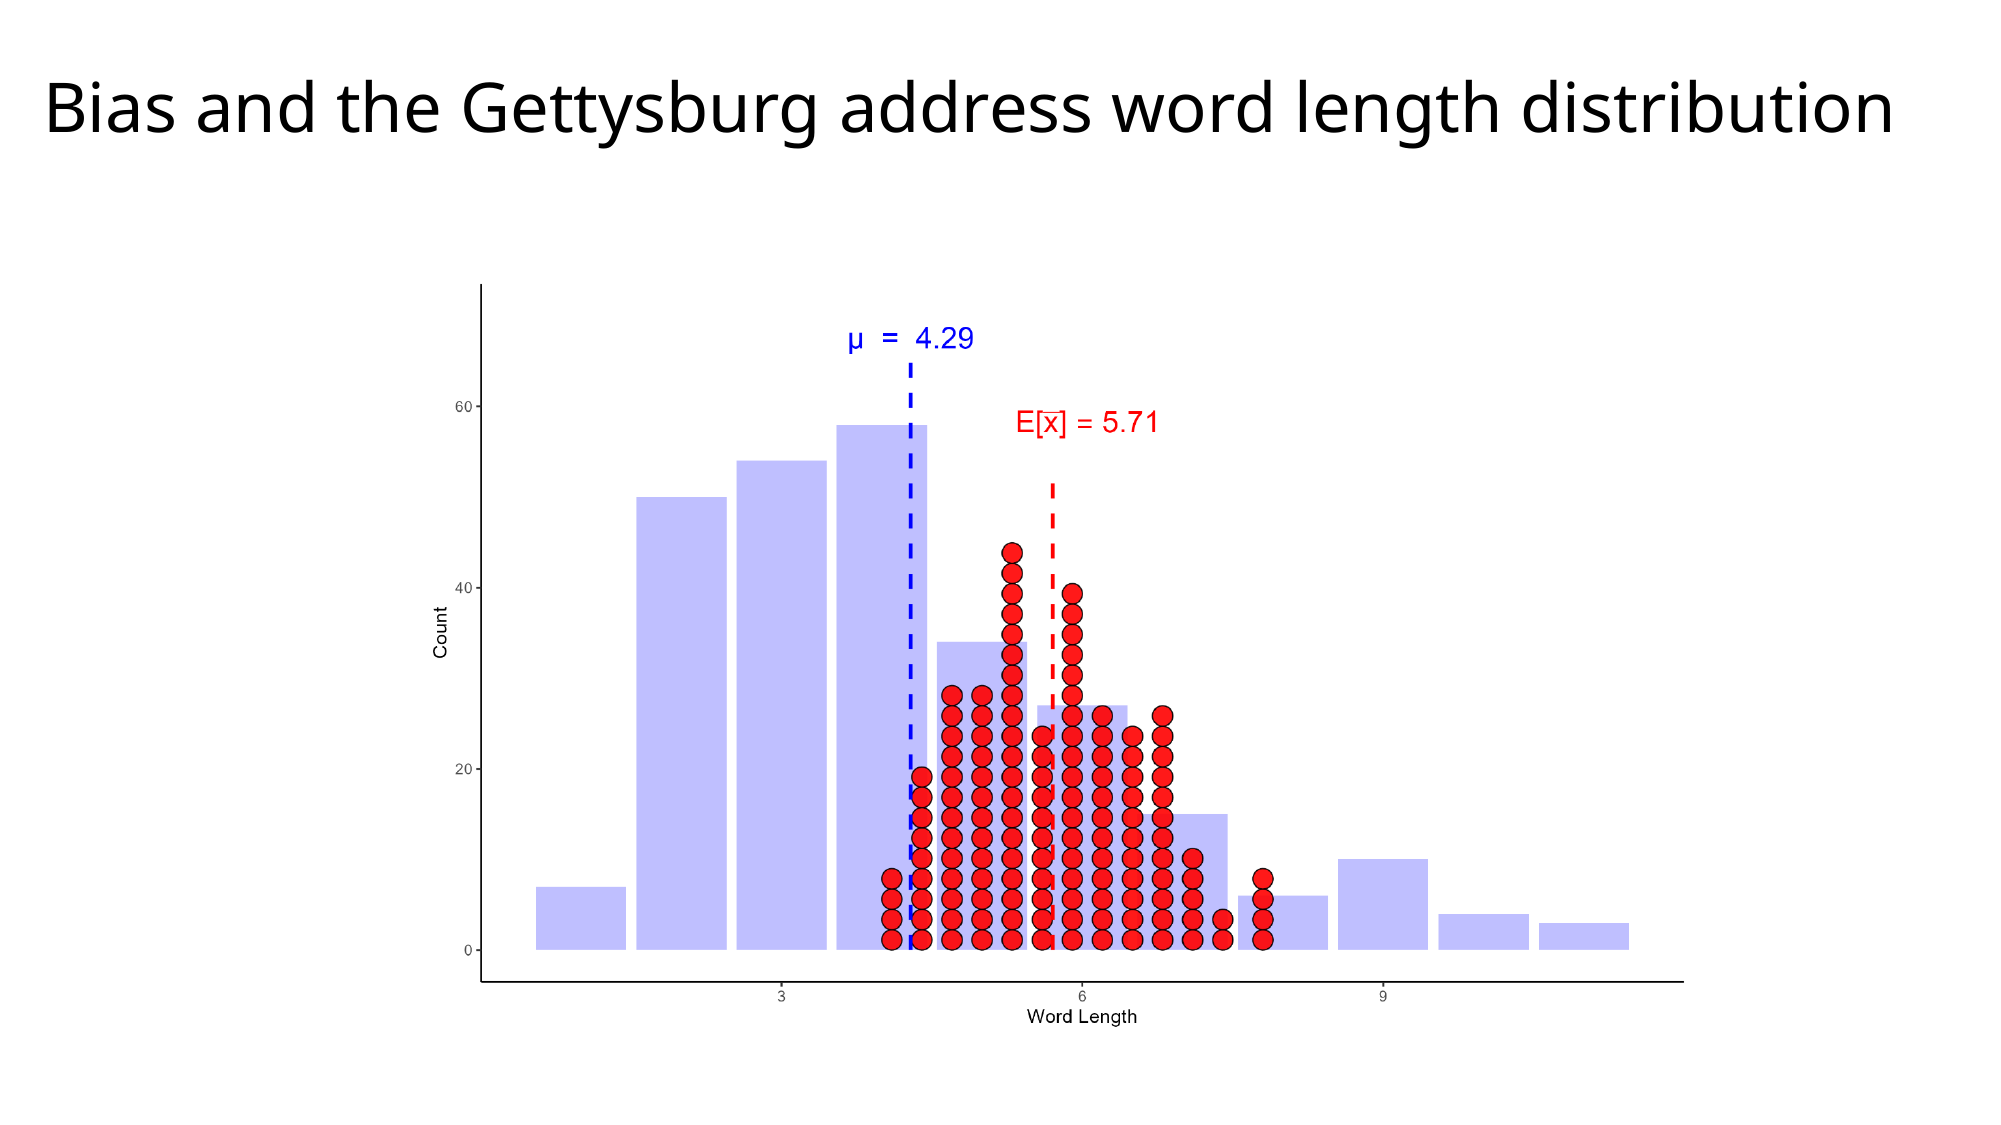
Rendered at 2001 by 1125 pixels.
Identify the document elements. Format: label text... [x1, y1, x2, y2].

picture [423, 274, 1693, 1036]
title Bias and the Gettysburg address word length distribution [28, 34, 1972, 187]
